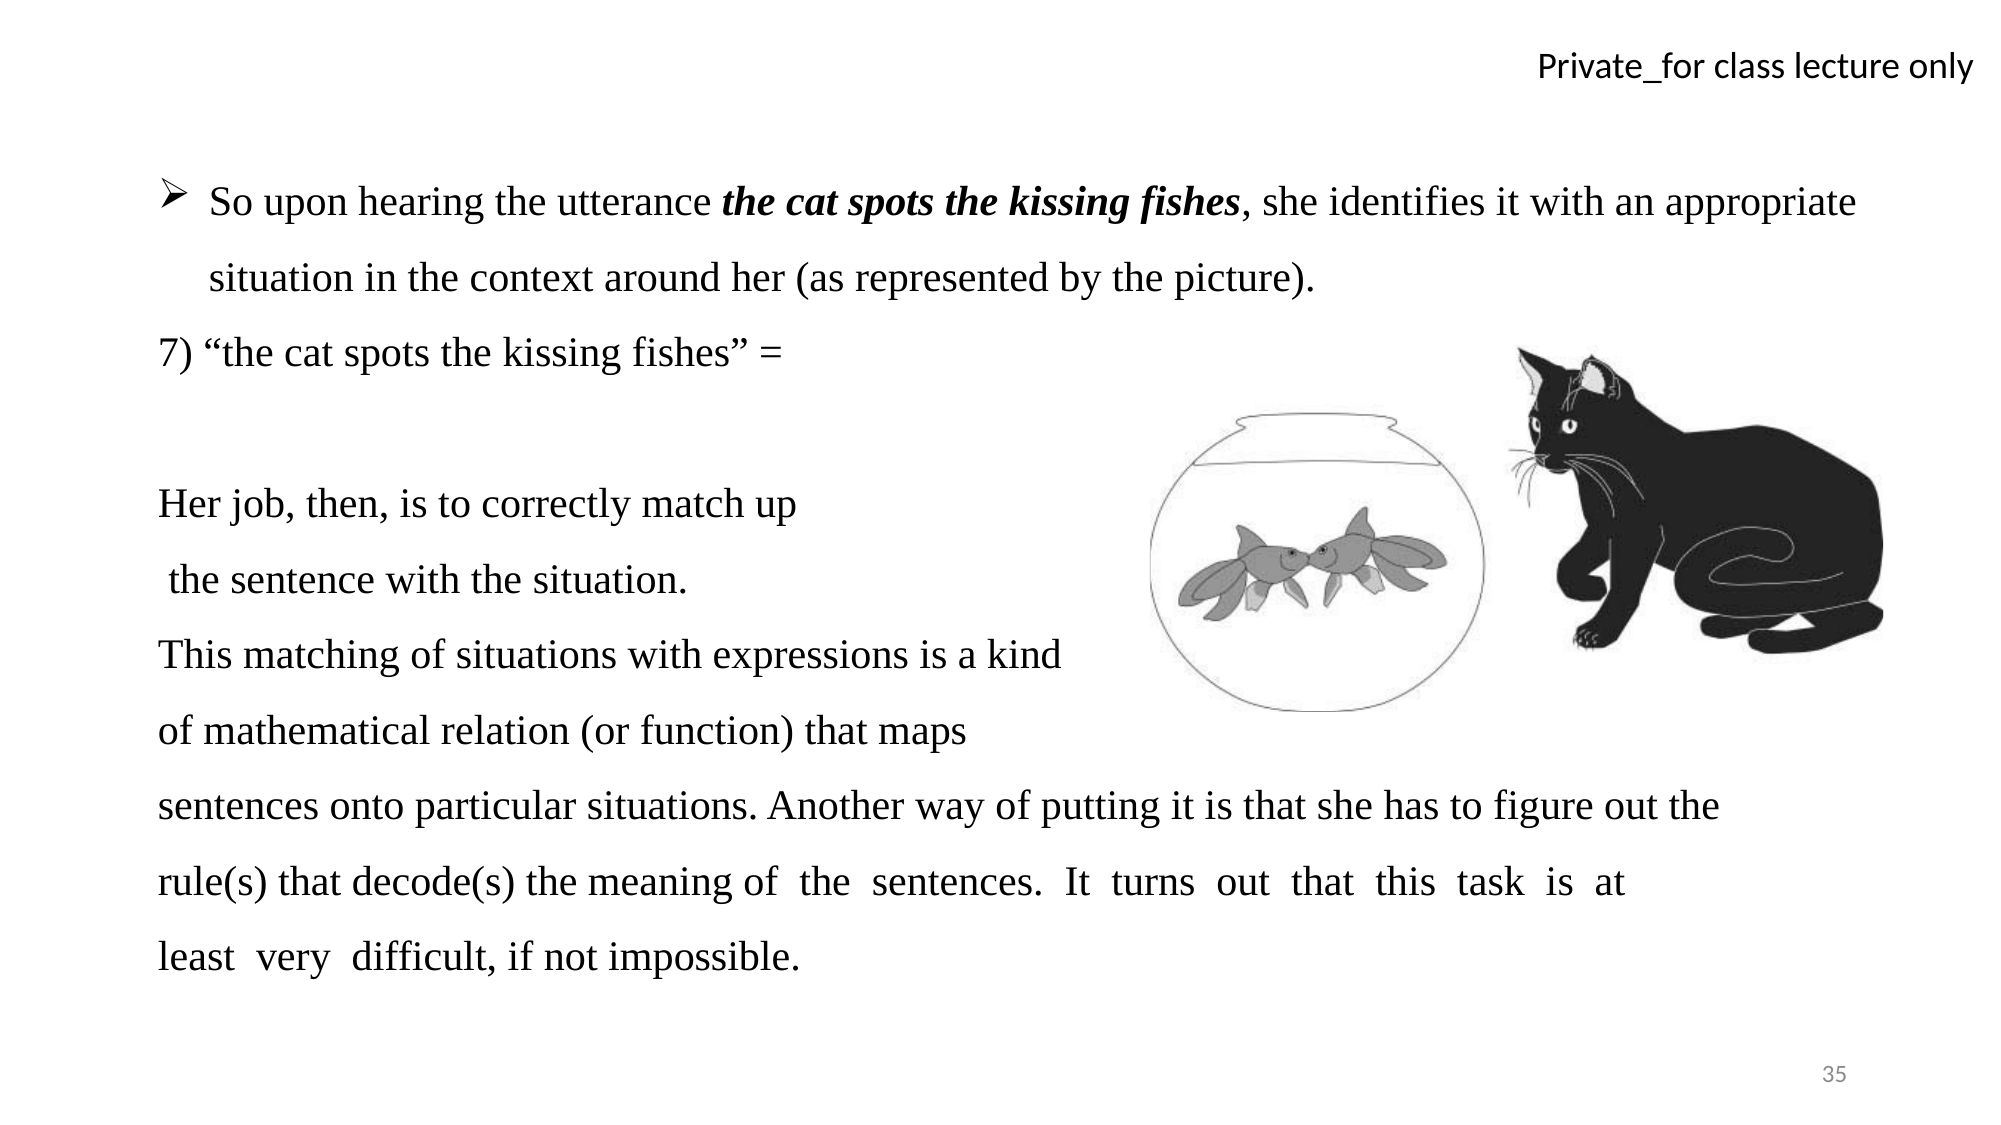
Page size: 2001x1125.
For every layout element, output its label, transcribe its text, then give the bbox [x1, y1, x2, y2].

picture [1149, 345, 1884, 712]
subtitle So upon hearing the utterance the cat spots the kissing fishes, she identifies it with an appropriate situation in the context around her (as represented by the picture). 7) “the cat spots the kissing fishes” = Her job, then, is to correctly match up the sentence with the situation. This matching of situations with expressions is a kind of mathematical relation (or function) that maps sentences onto particular situations. Another way of putting it is that she has to figure out the rule(s) that decode(s) the meaning of the sentences. It turns out that this task is at least very difficult, if not impossible. [142, 140, 1964, 992]
slide_number 35 [1412, 1042, 1863, 1103]
